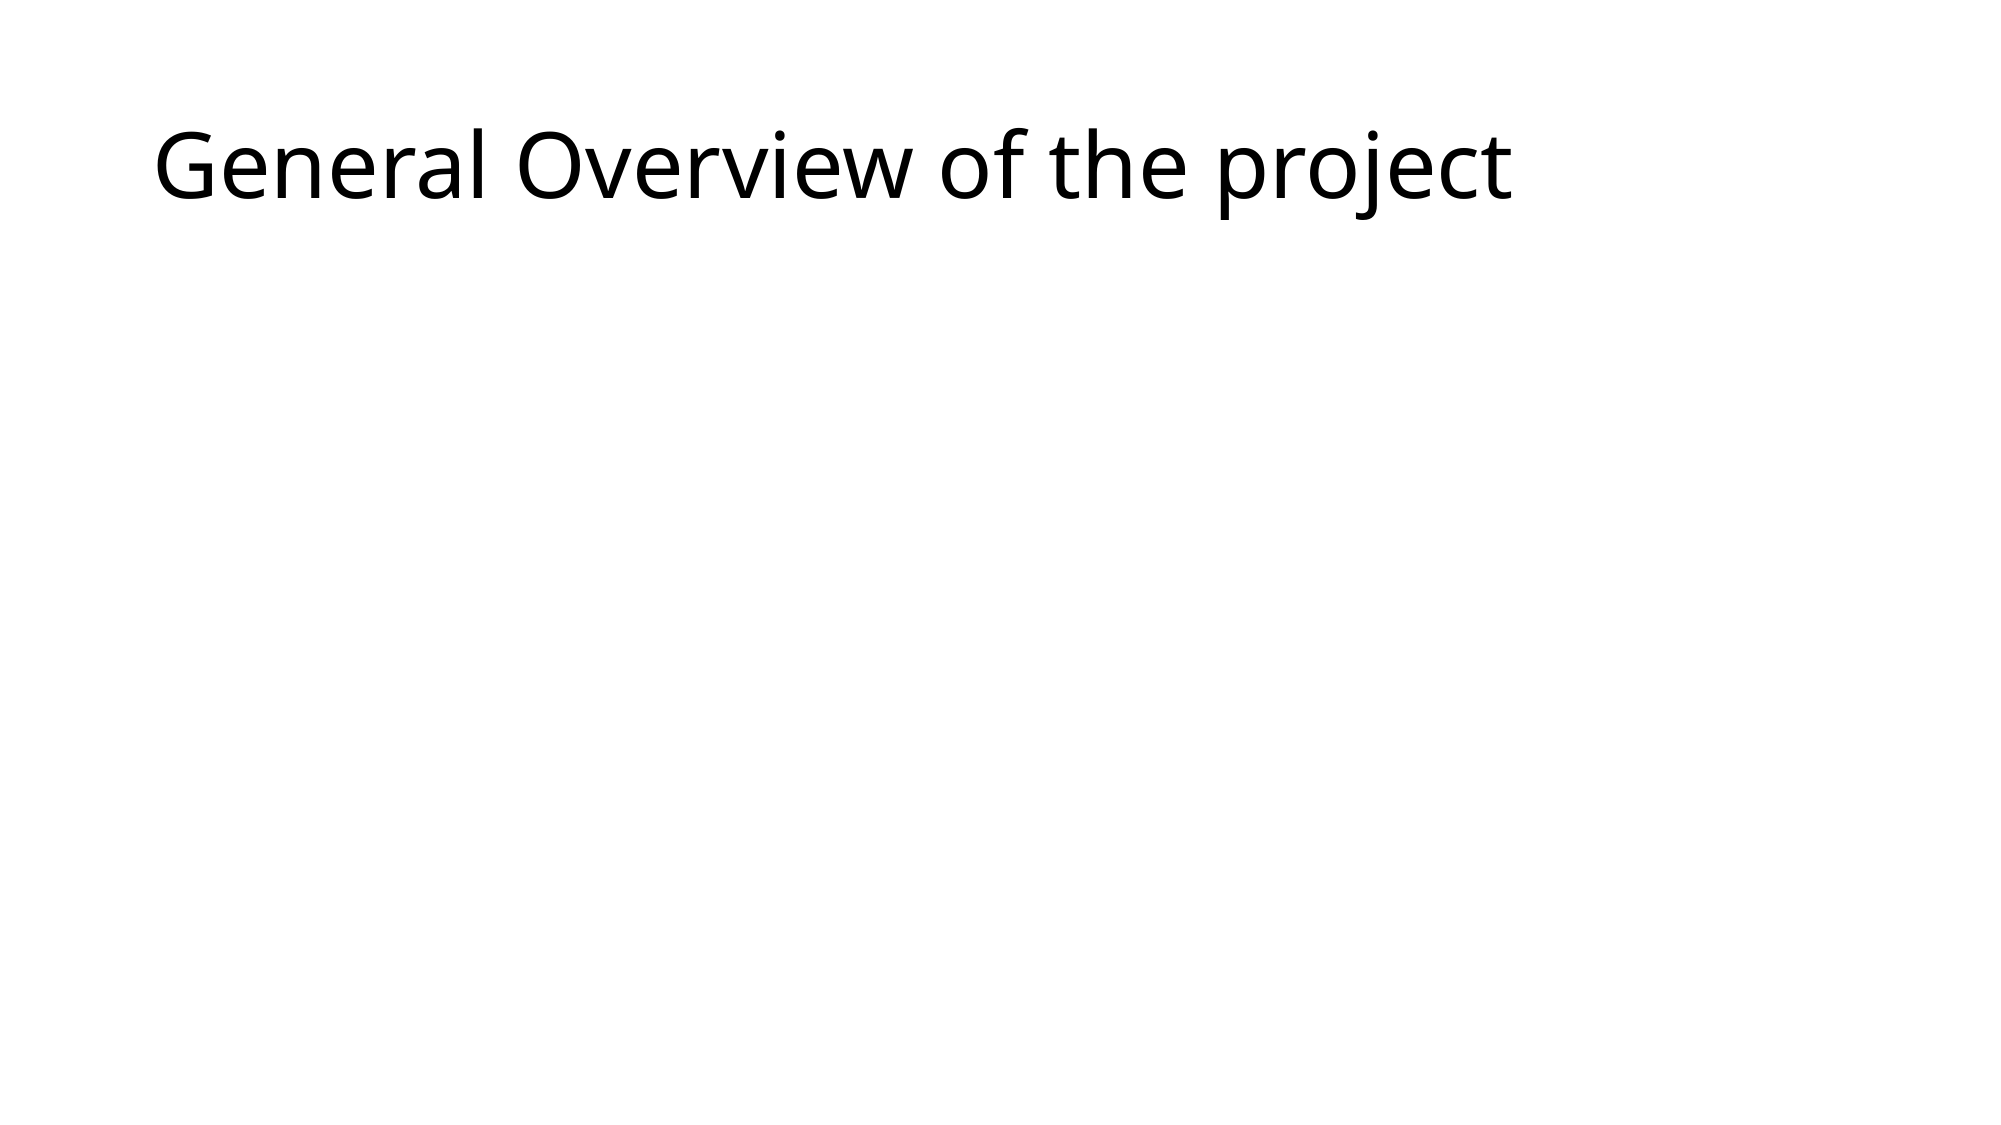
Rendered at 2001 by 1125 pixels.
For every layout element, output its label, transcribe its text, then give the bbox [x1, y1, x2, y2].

title General Overview of the project [137, 59, 1863, 278]
